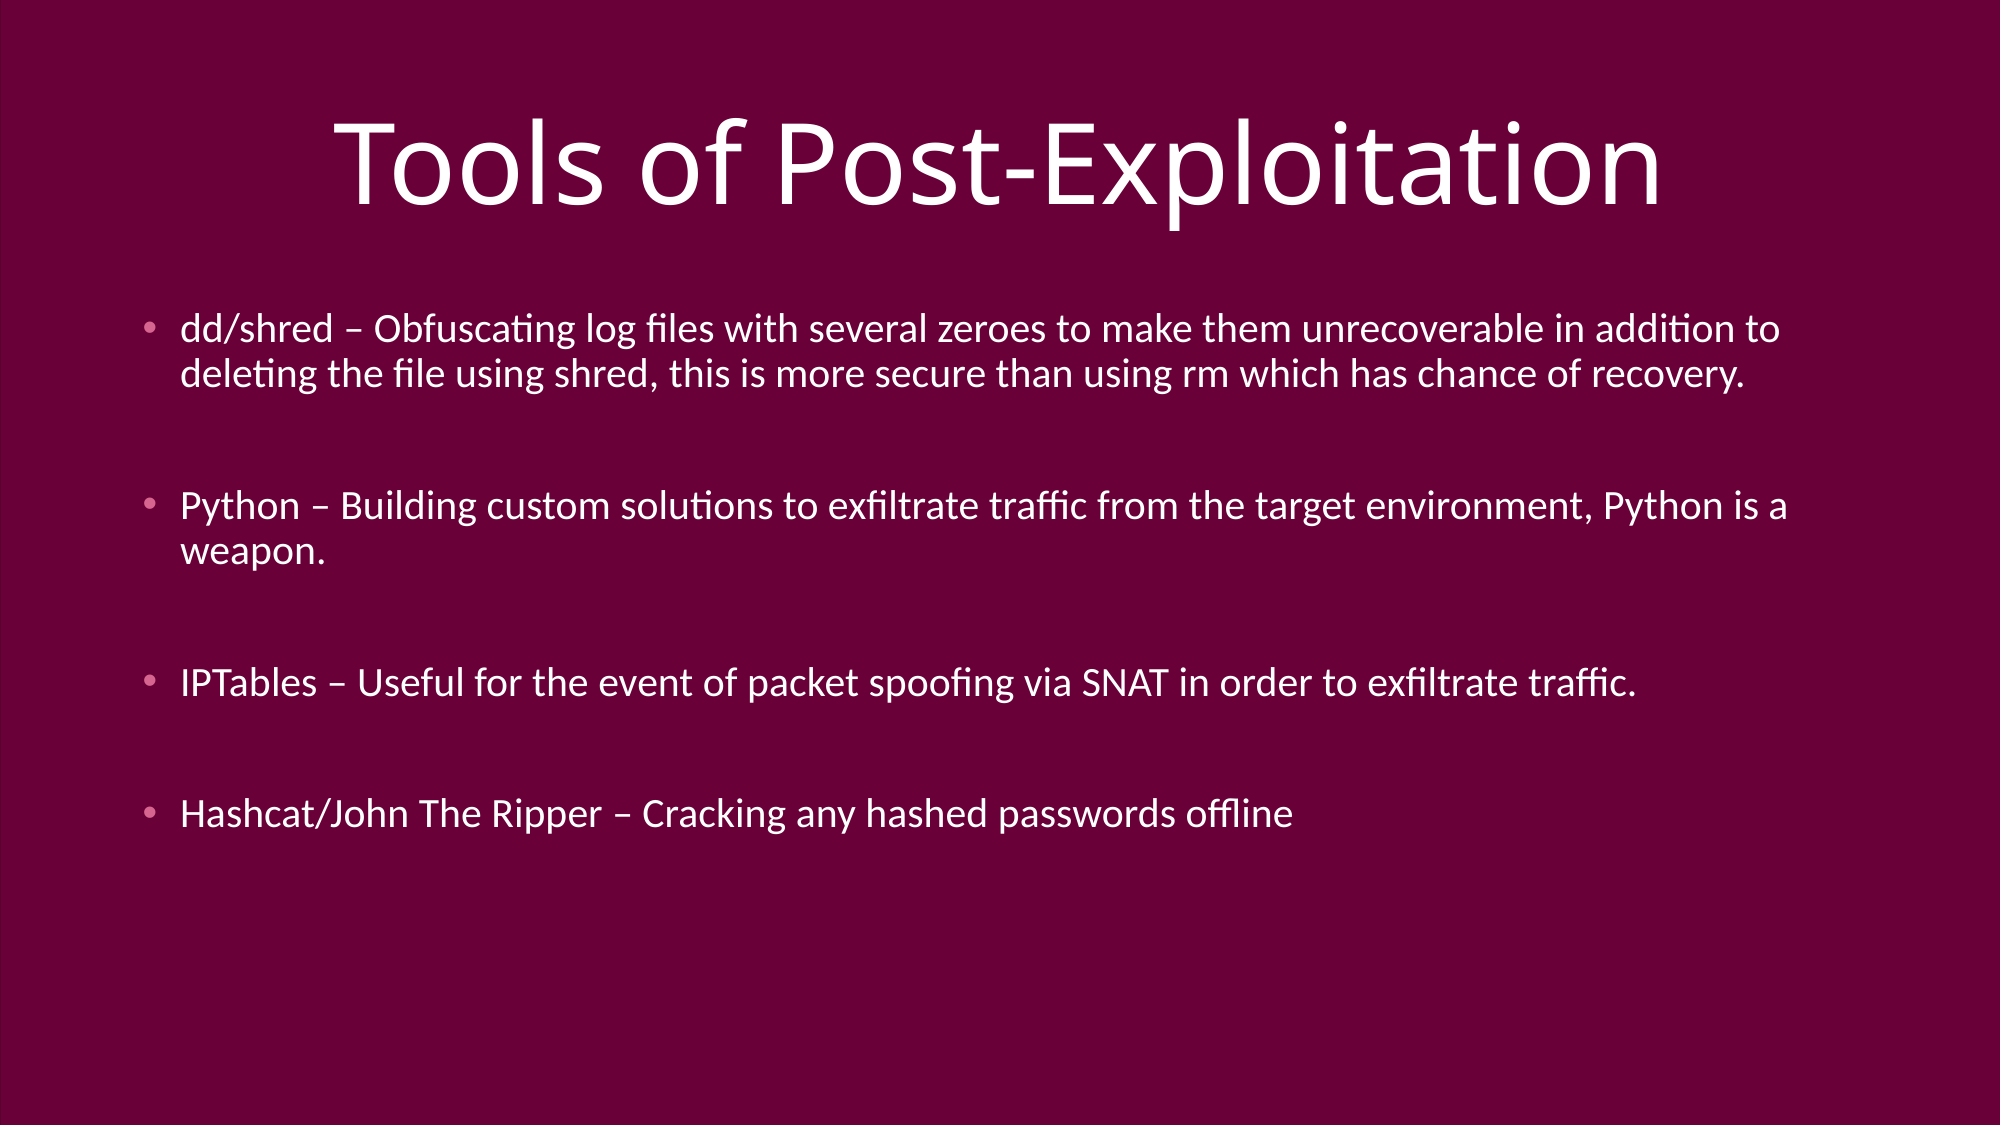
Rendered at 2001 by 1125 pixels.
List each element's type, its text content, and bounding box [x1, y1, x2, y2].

title Tools of Post-Exploitation [127, 59, 1873, 278]
list dd/shred – Obfuscating log files with several zeroes to make them unrecoverable in addition to deleting the file using shred, this is more secure than using rm which has chance of recovery. Python – Building custom solutions to exfiltrate traffic from the target environment, Python is a weapon. IPTables – Useful for the event of packet spoofing via SNAT in order to exfiltrate traffic. Hashcat/John The Ripper – Cracking any hashed passwords offline [127, 299, 1873, 1014]
